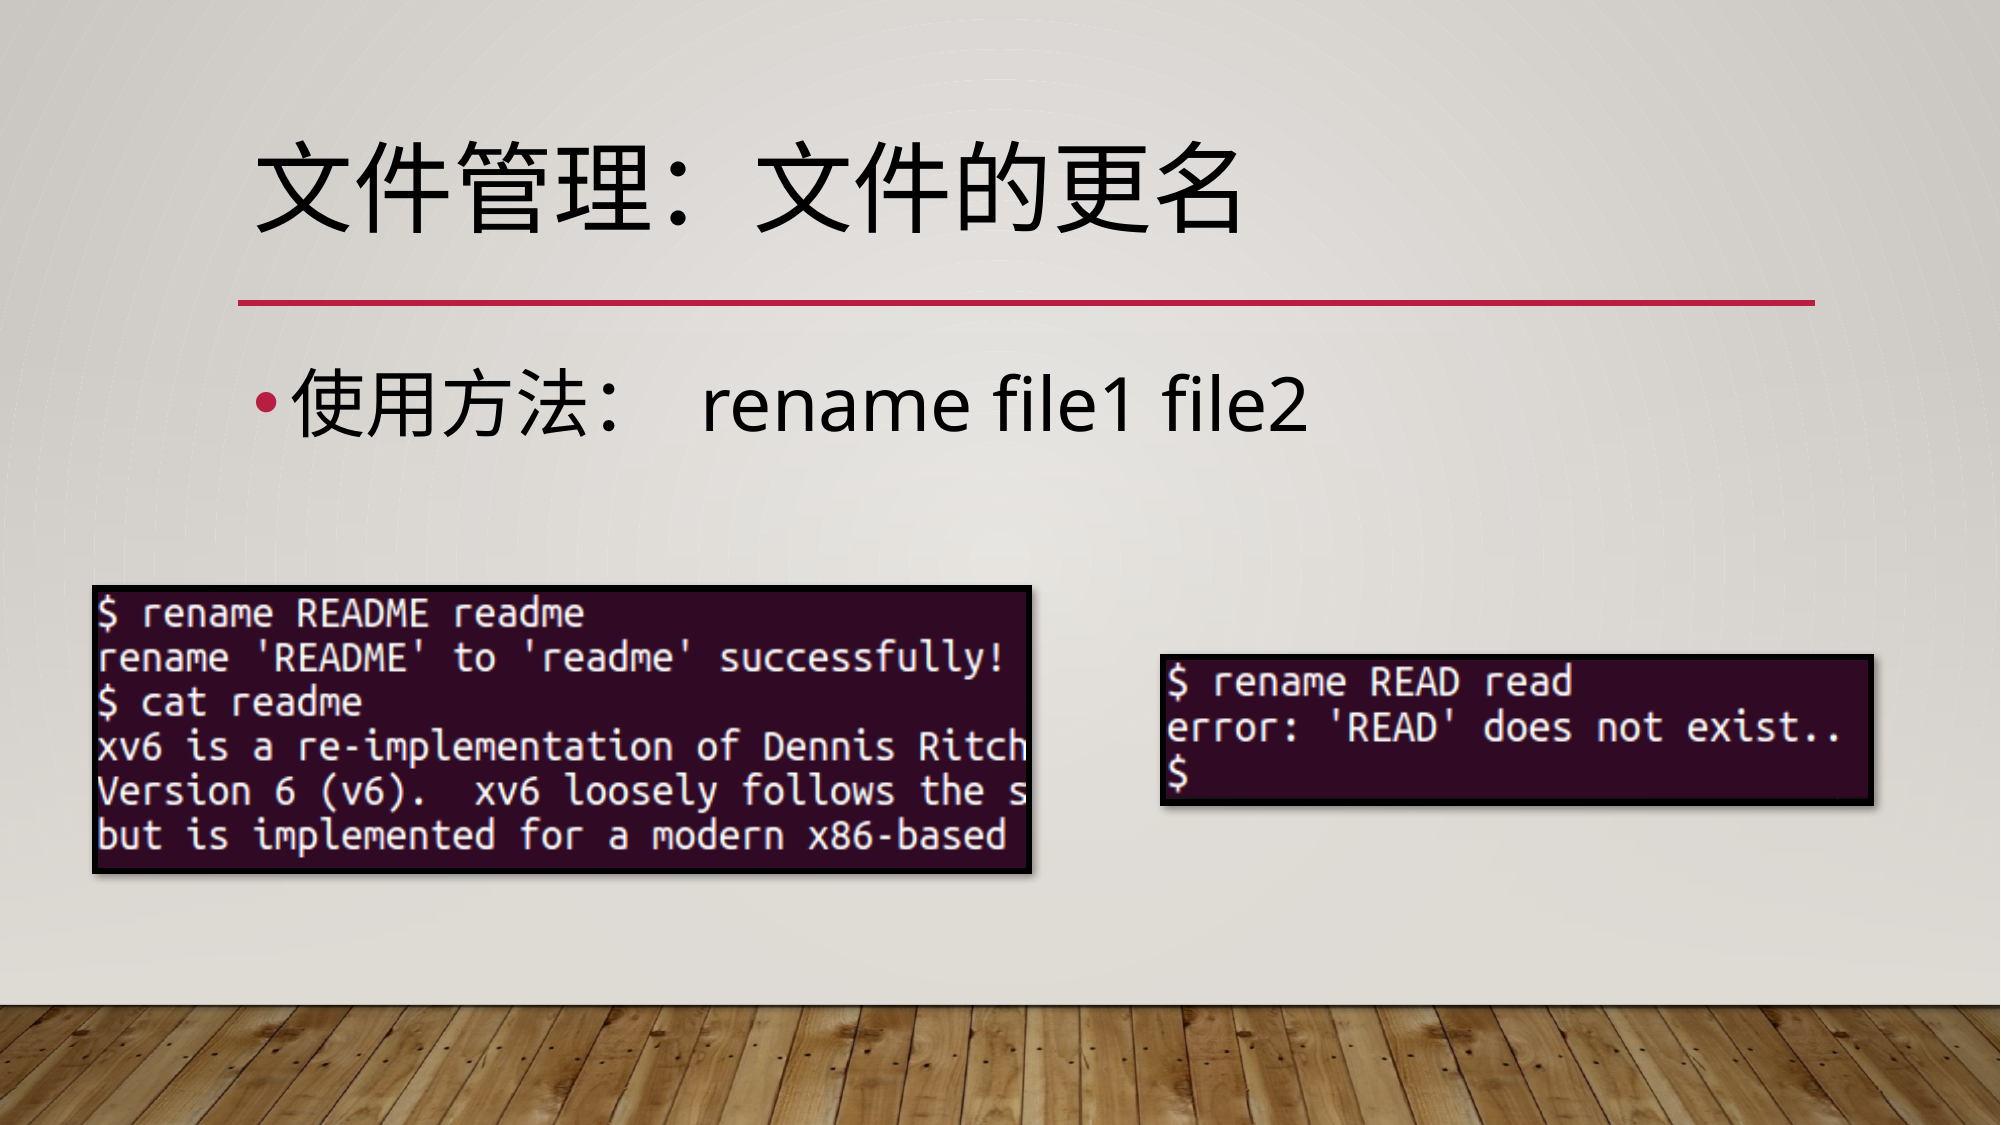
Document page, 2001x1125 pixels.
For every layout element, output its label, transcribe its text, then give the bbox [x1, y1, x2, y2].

title 文件管理：文件的更名 [238, 131, 1814, 305]
picture [97, 591, 1026, 869]
list 使用方法： rename file1 file2 [238, 330, 1814, 897]
picture [0, 1005, 2000, 1125]
picture [1165, 659, 1869, 800]
